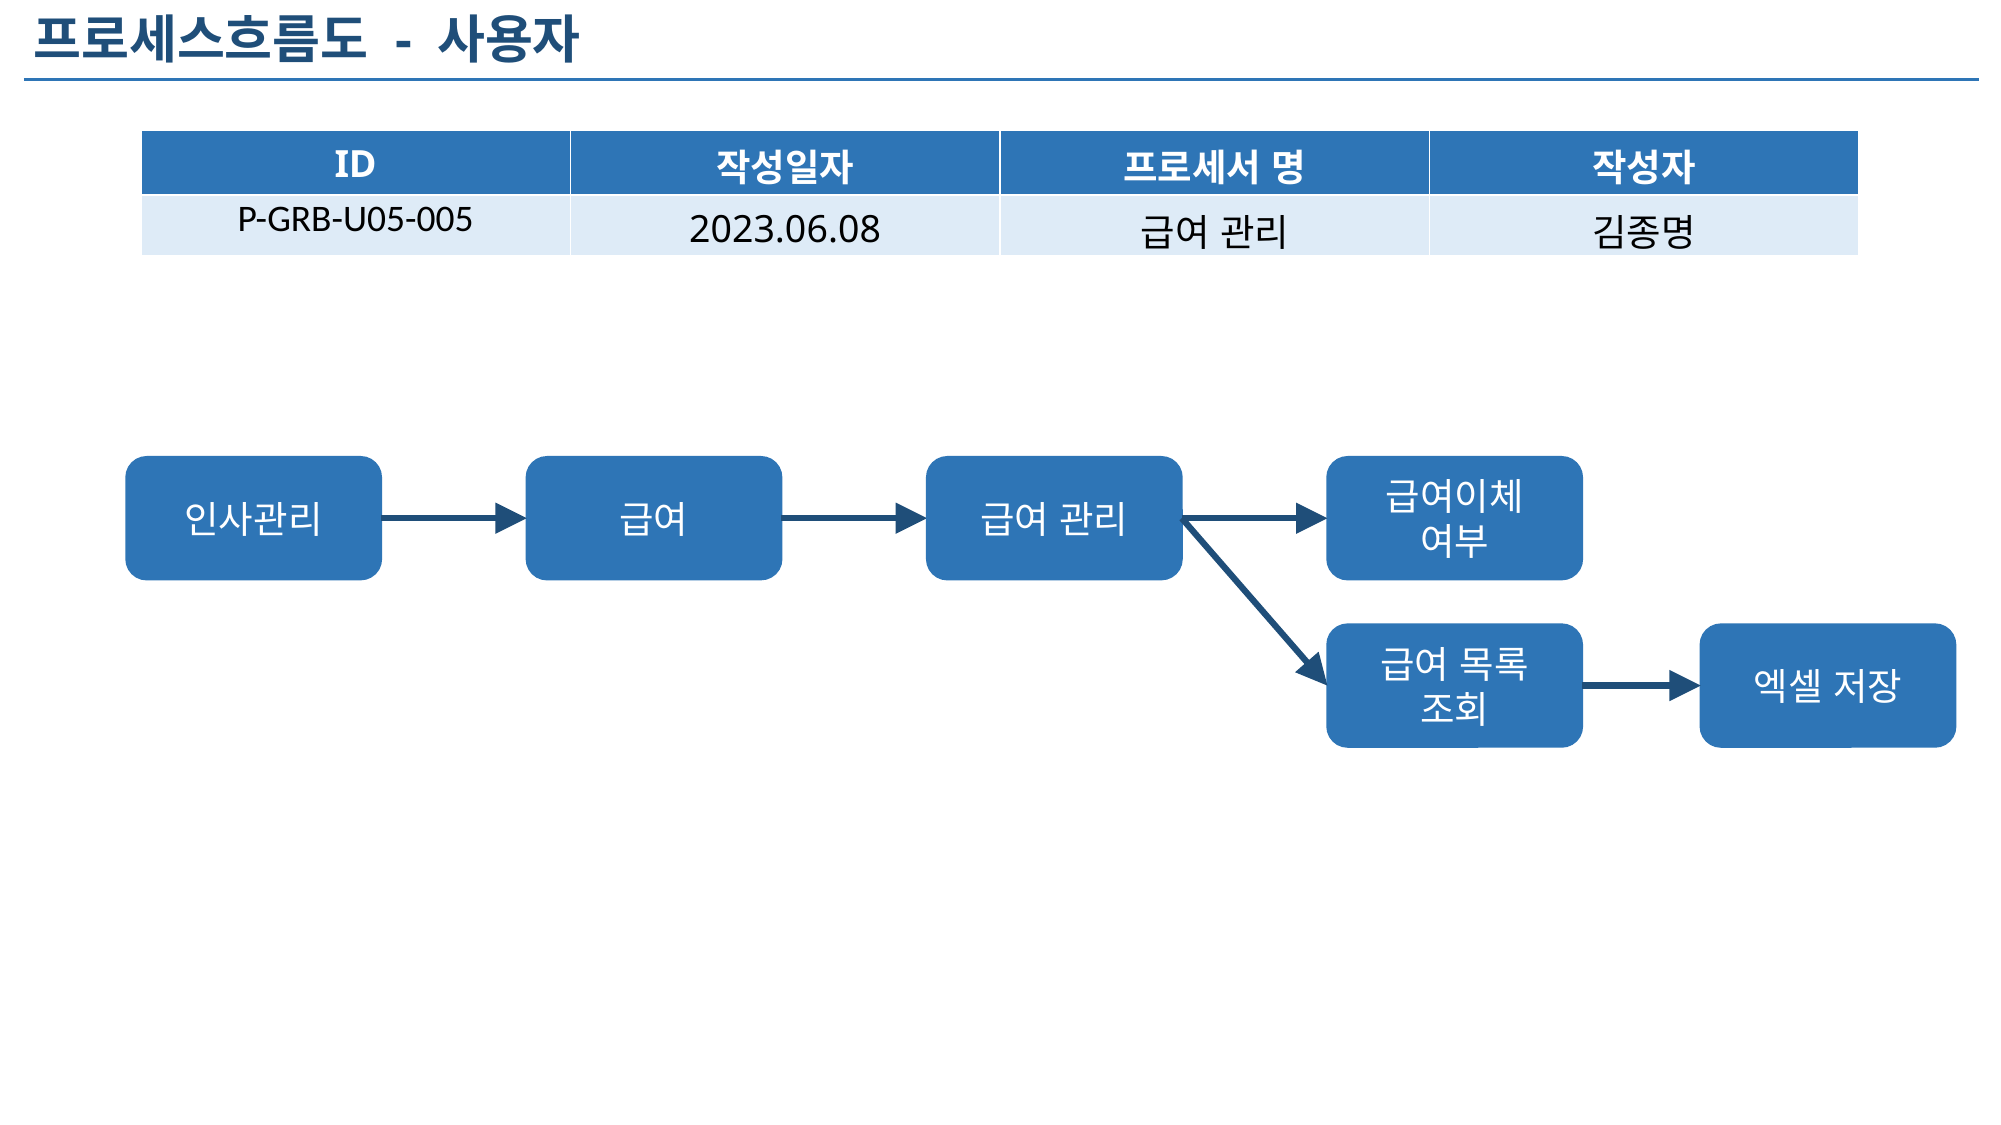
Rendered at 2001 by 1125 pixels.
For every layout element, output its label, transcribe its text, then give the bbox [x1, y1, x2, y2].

table_cell 김종명 [1430, 196, 1858, 255]
text_box 인사관리 [125, 455, 383, 581]
text_box 급여이체 여부 [1326, 455, 1584, 581]
text_box 급여 관리 [925, 455, 1183, 581]
table_header 작성일자 [571, 131, 999, 194]
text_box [1181, 519, 1328, 686]
text_box 급여 목록 조회 [1326, 623, 1584, 748]
table_header 프로세서 명 [1001, 131, 1429, 194]
table_header ID [142, 131, 570, 194]
table_cell P-GRB-U05-005 [142, 196, 570, 255]
text_box 엑셀 저장 [1699, 623, 1957, 748]
text_box 프로세스흐름도 - 사용자 [18, 0, 596, 77]
text_box 급여 [525, 455, 783, 581]
table_cell 급여 관리 [1001, 196, 1429, 255]
table_header 작성자 [1430, 131, 1858, 194]
table_cell 2023.06.08 [571, 196, 999, 255]
